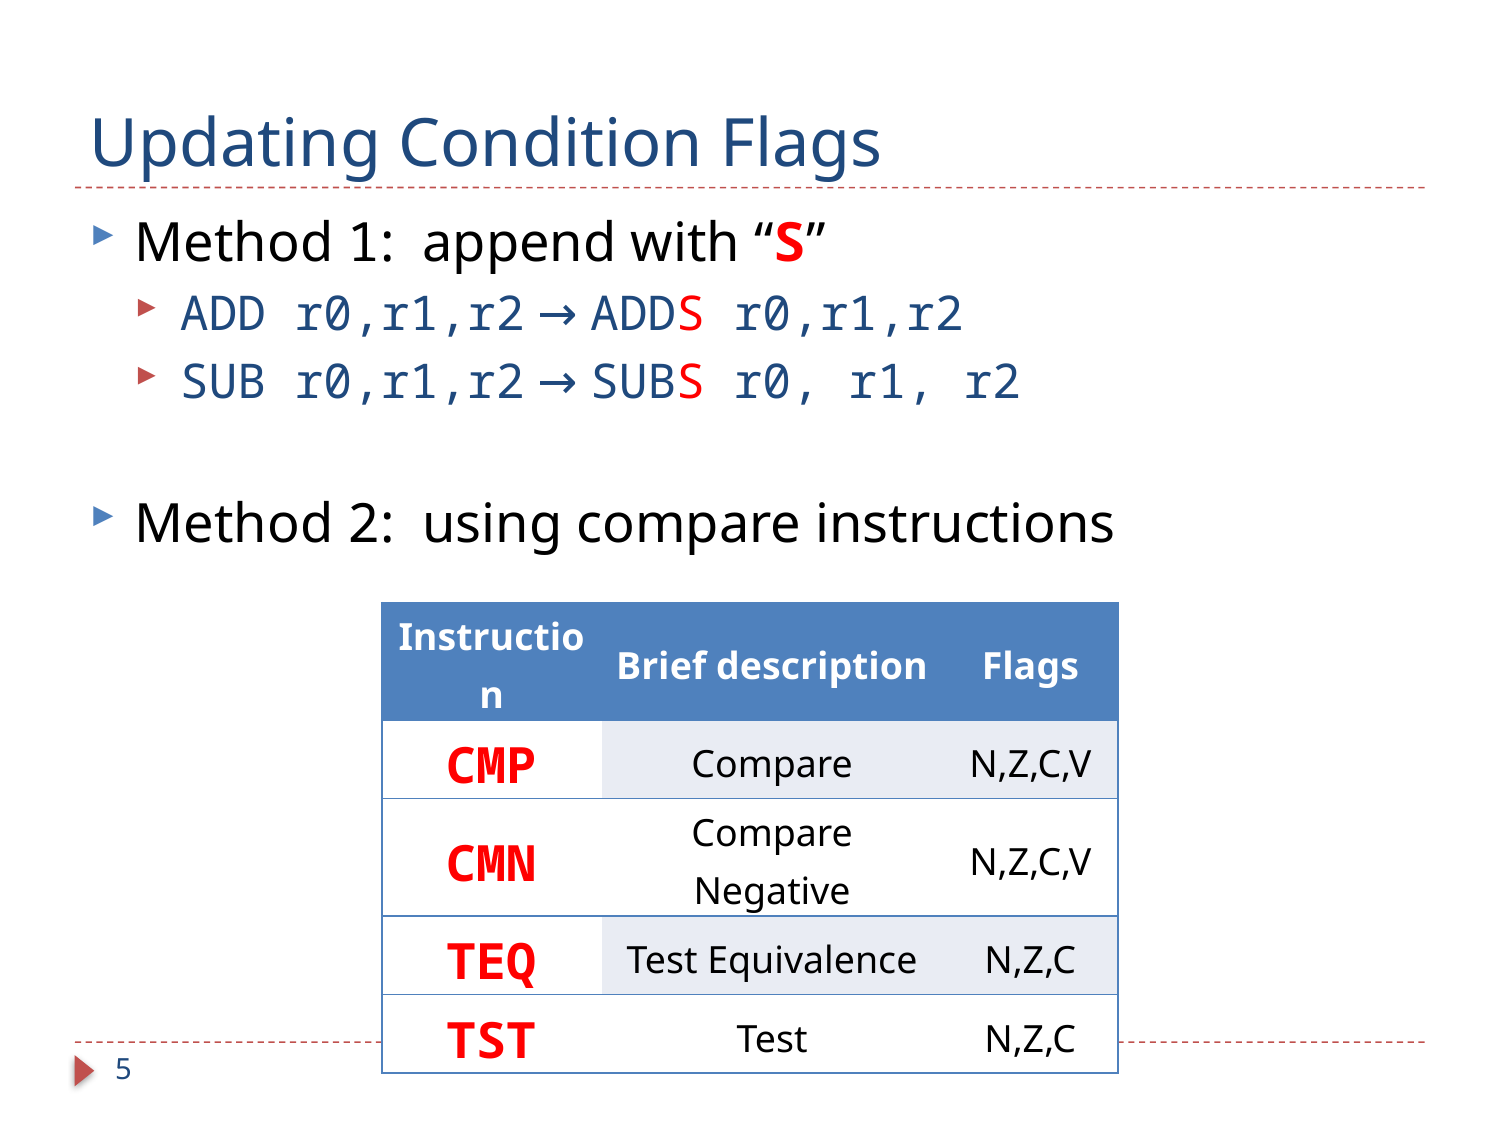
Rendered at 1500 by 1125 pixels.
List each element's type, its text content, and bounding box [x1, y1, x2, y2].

table_cell Test [602, 995, 943, 1072]
table_cell Compare [602, 721, 943, 798]
slide_number 5 [100, 1042, 426, 1103]
table_cell TST [383, 995, 602, 1072]
title Updating Condition Flags [75, 24, 1425, 188]
table_cell N,Z,C,V [943, 721, 1117, 798]
list Method 1: append with “S” ADD r0,r1,r2 → ADDS r0,r1,r2 SUB r0,r1,r2 → SUBS r0, r1, r2 Method 2: using compare instructions [75, 200, 1425, 1010]
table_header Instruction [383, 604, 602, 719]
table_header Flags [943, 604, 1117, 719]
table_cell Compare Negative [602, 799, 943, 915]
table_cell N,Z,C [943, 917, 1117, 994]
table_cell CMN [383, 799, 602, 915]
table_cell TEQ [383, 917, 602, 994]
table_header Brief description [602, 604, 943, 719]
table_cell N,Z,C [943, 995, 1117, 1072]
table_cell CMP [383, 721, 602, 798]
table_cell N,Z,C,V [943, 799, 1117, 915]
table_cell Test Equivalence [602, 917, 943, 994]
